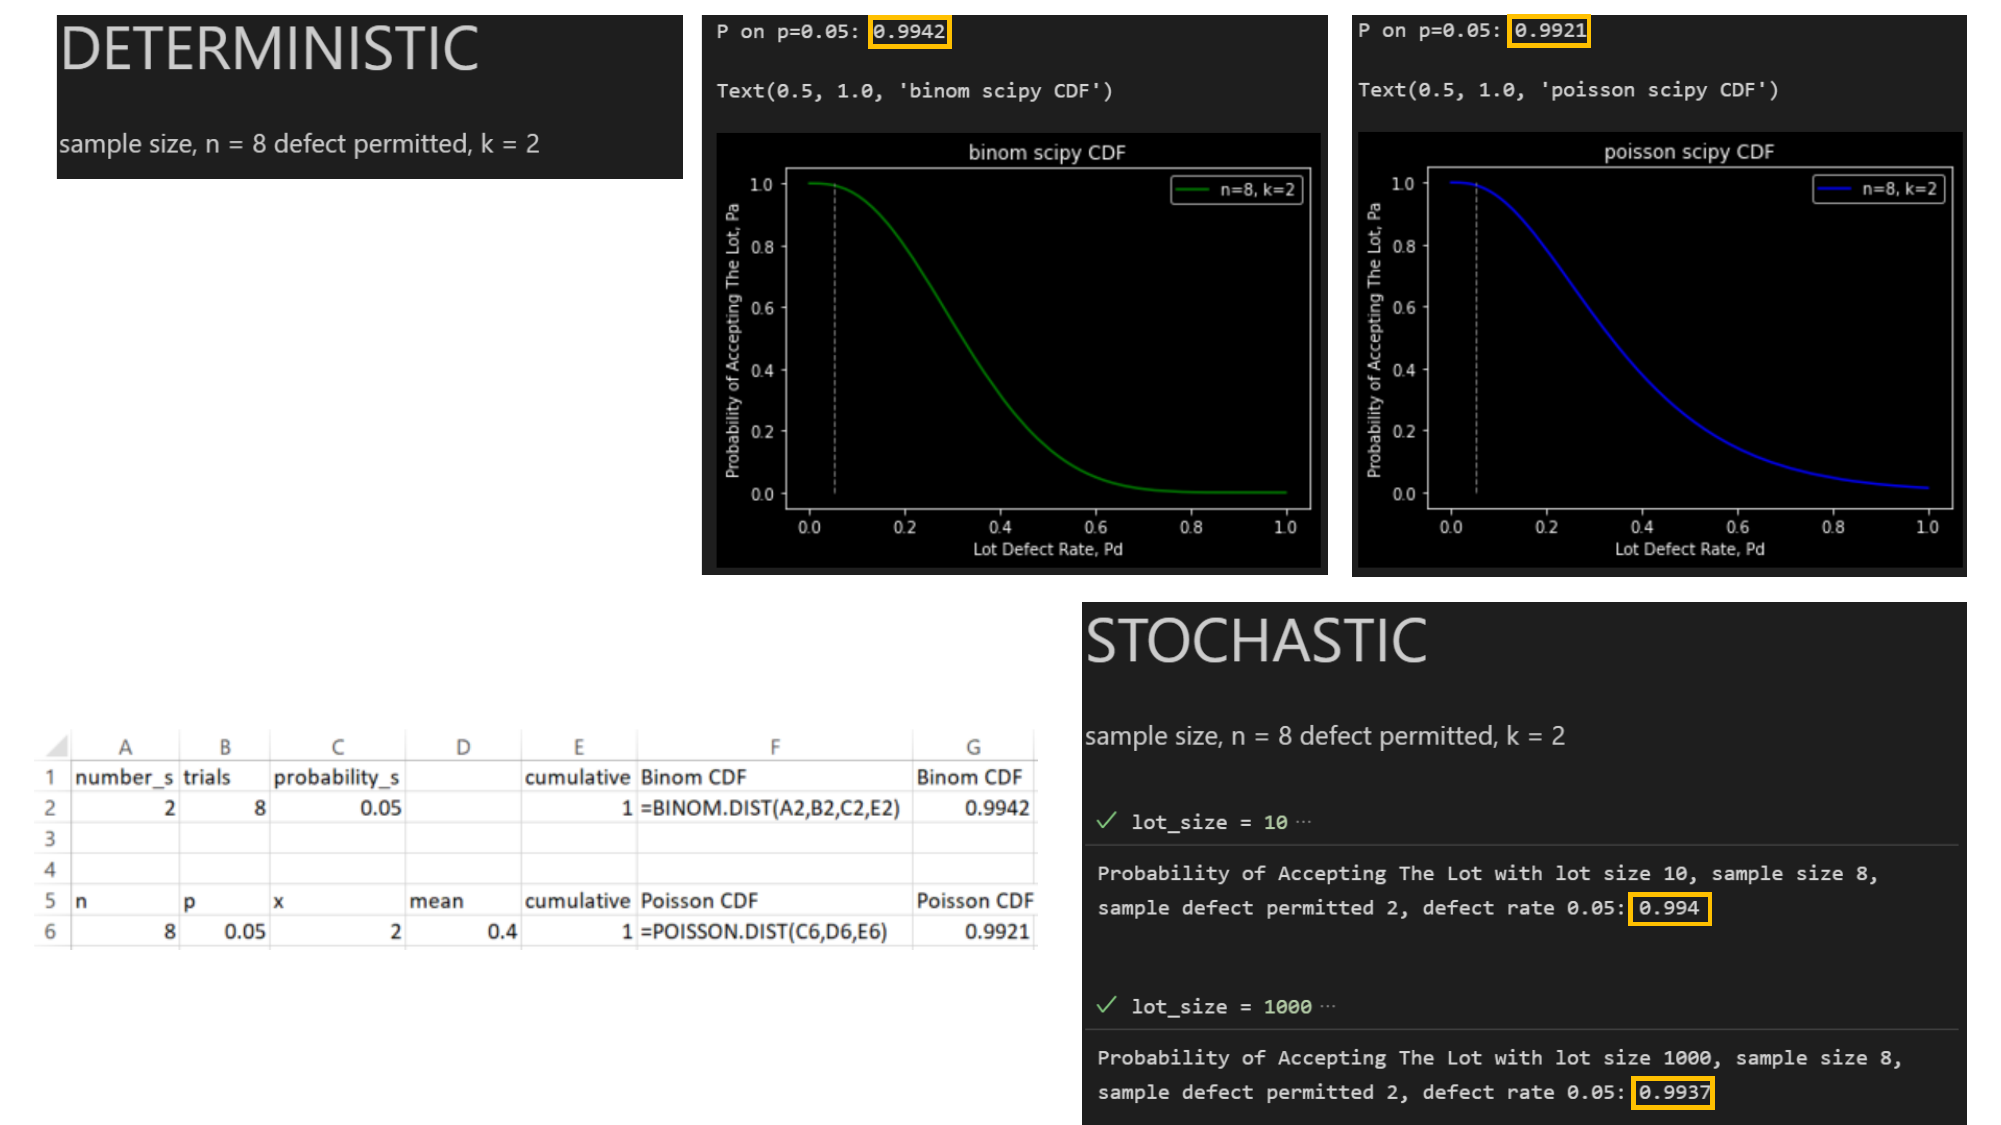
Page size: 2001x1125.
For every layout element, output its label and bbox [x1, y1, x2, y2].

picture [701, 15, 1328, 575]
picture [1352, 15, 1967, 577]
picture [56, 15, 683, 179]
picture [1081, 602, 1967, 1125]
picture [34, 728, 1038, 950]
